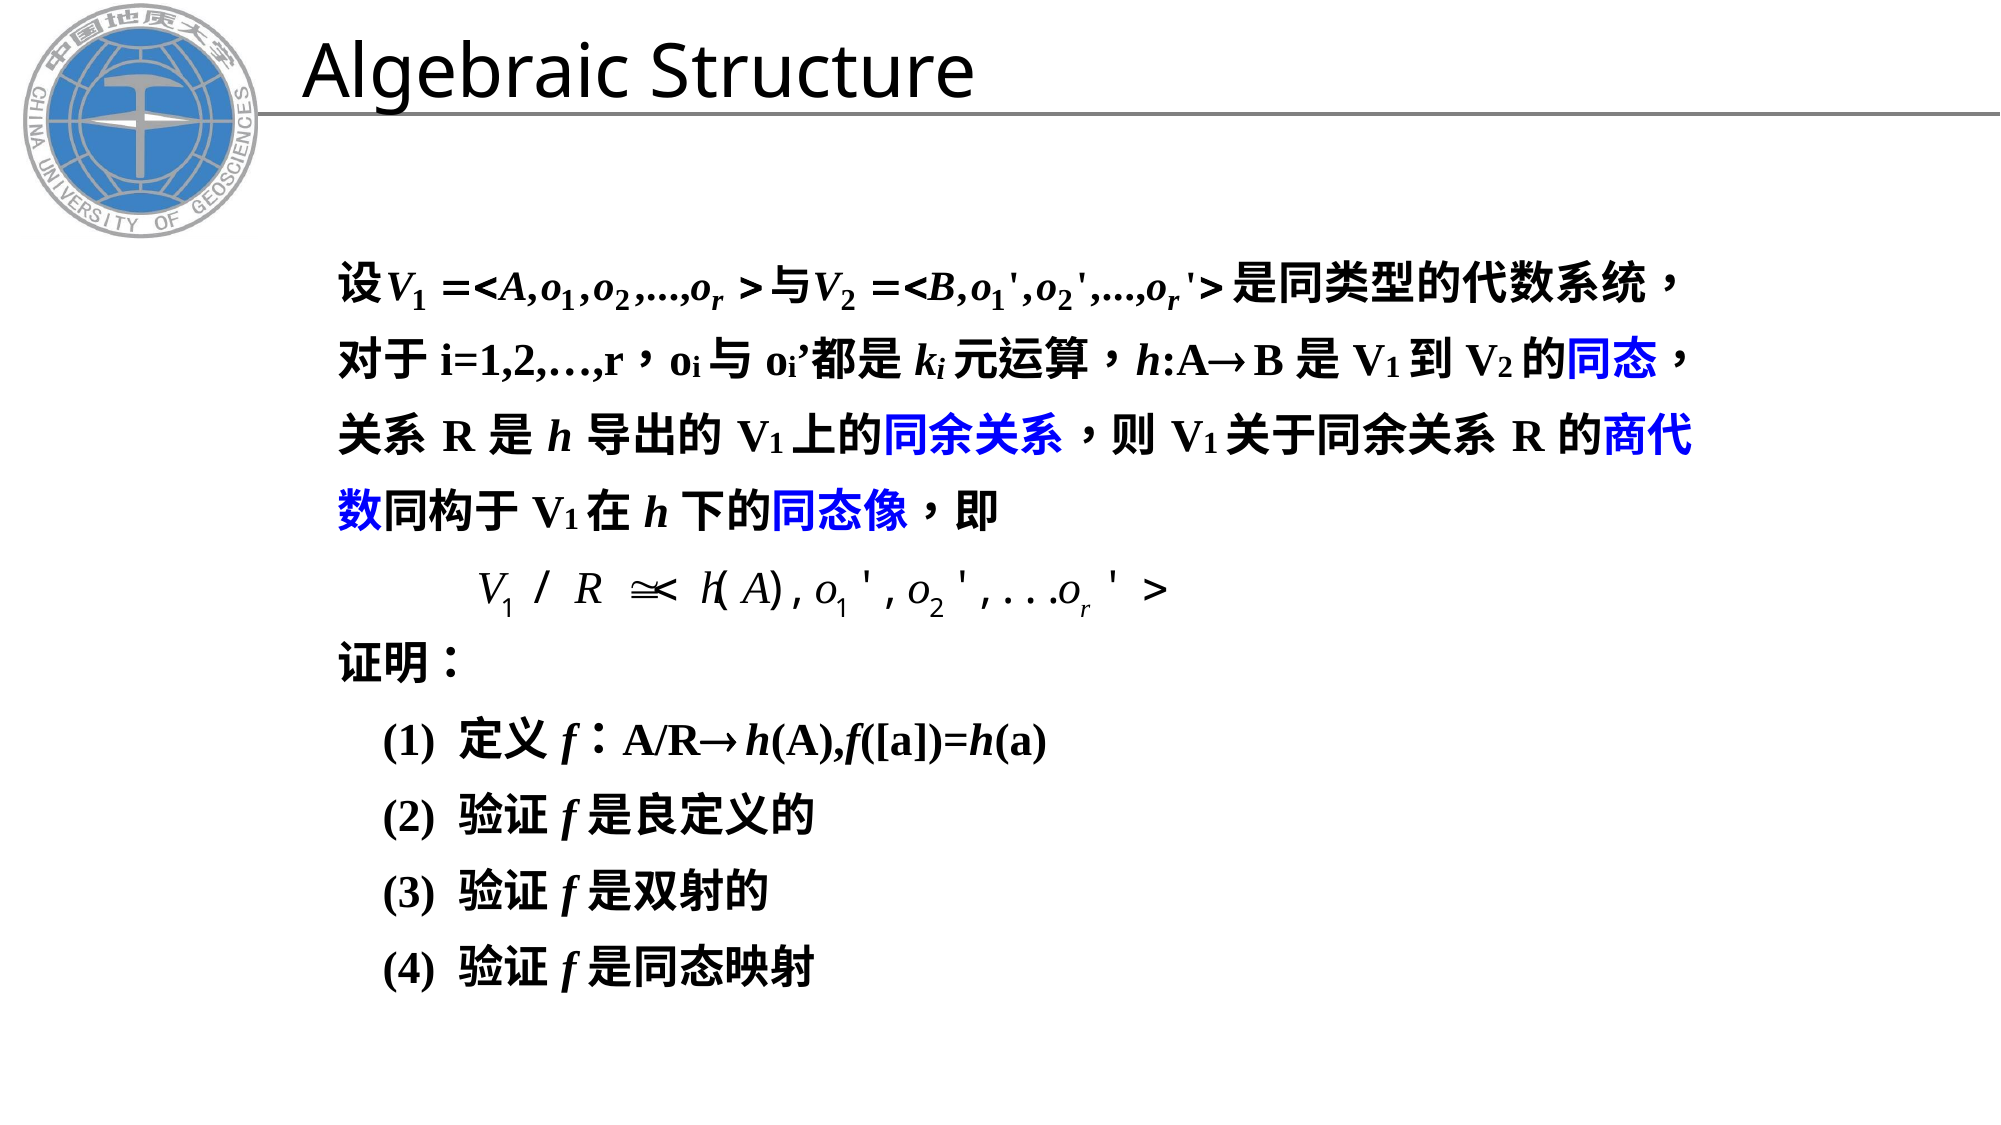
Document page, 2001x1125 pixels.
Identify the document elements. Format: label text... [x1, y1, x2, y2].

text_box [337, 238, 1693, 1058]
text_box Algebraic Structure [287, 15, 1233, 210]
picture [21, 3, 258, 239]
